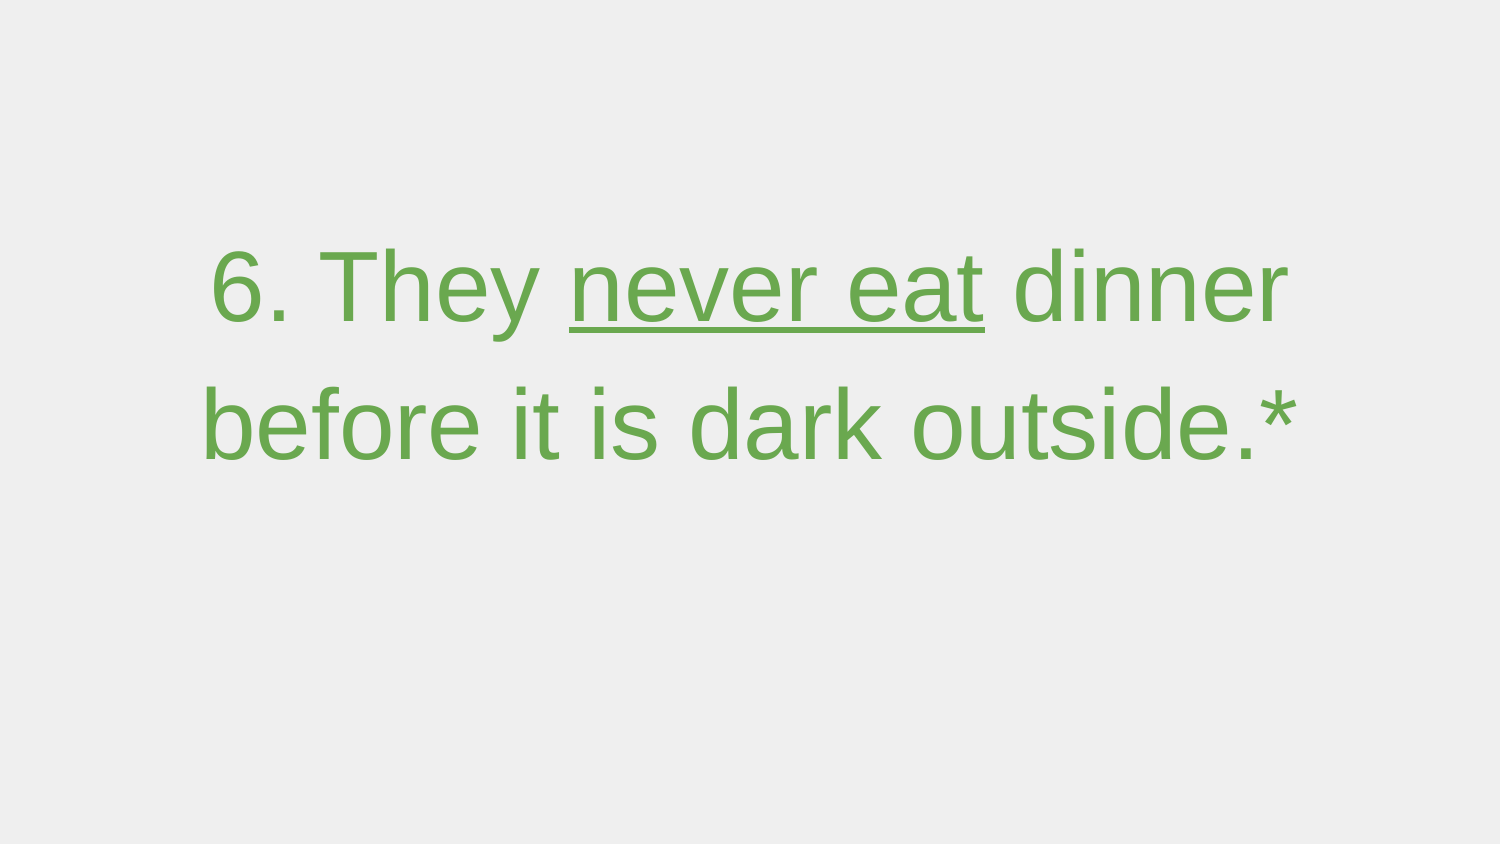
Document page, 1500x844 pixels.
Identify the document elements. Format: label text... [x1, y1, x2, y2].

list 6. They never eat dinner before it is dark outside.* [51, 189, 1449, 750]
